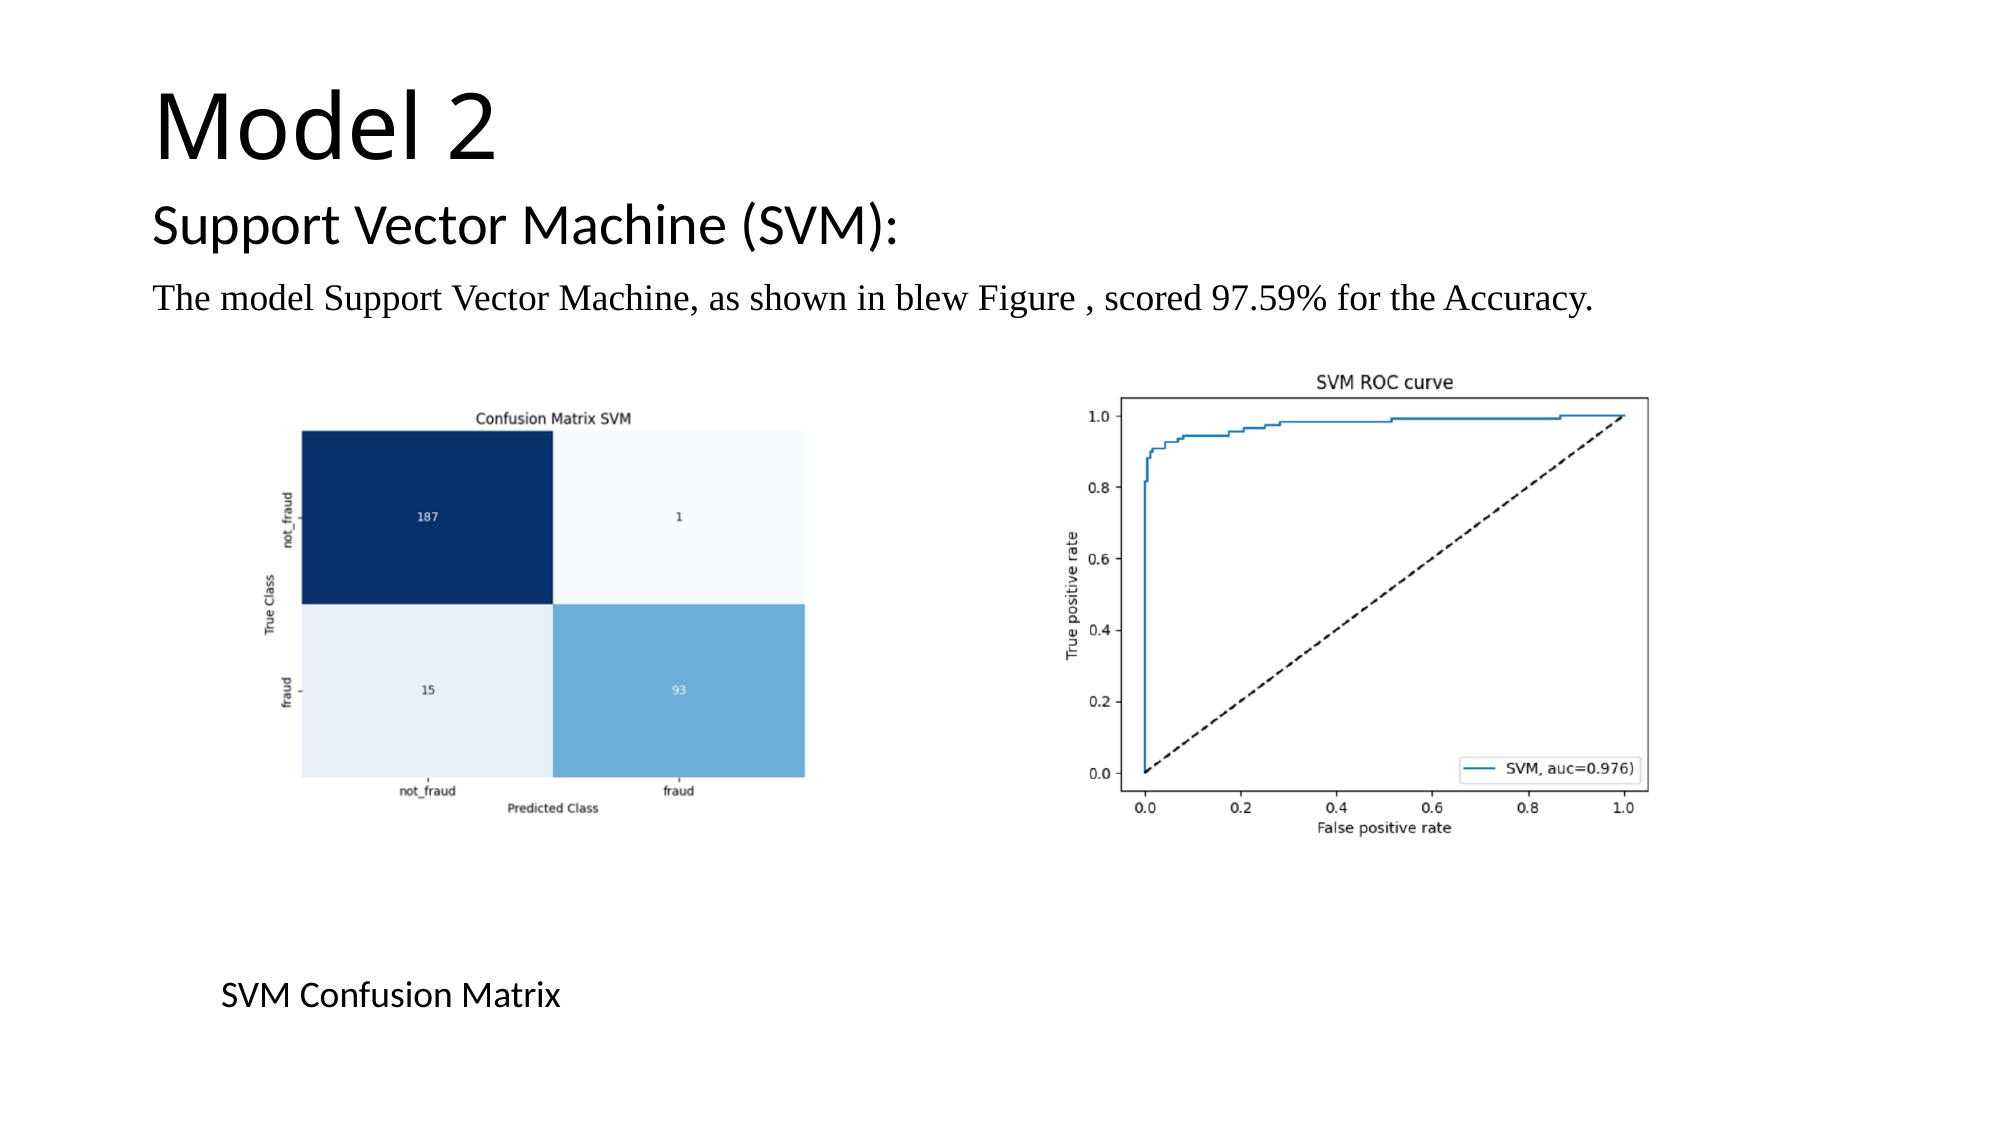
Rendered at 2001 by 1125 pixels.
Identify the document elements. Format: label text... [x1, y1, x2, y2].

picture [262, 387, 832, 829]
picture [1048, 363, 1702, 853]
title Model 2 [137, 59, 1863, 187]
list Support Vector Machine (SVM): The model Support Vector Machine, as shown in blew Figure , scored 97.59% for the Accuracy. [137, 187, 1863, 901]
text_box SVM Confusion Matrix [206, 962, 638, 1023]
